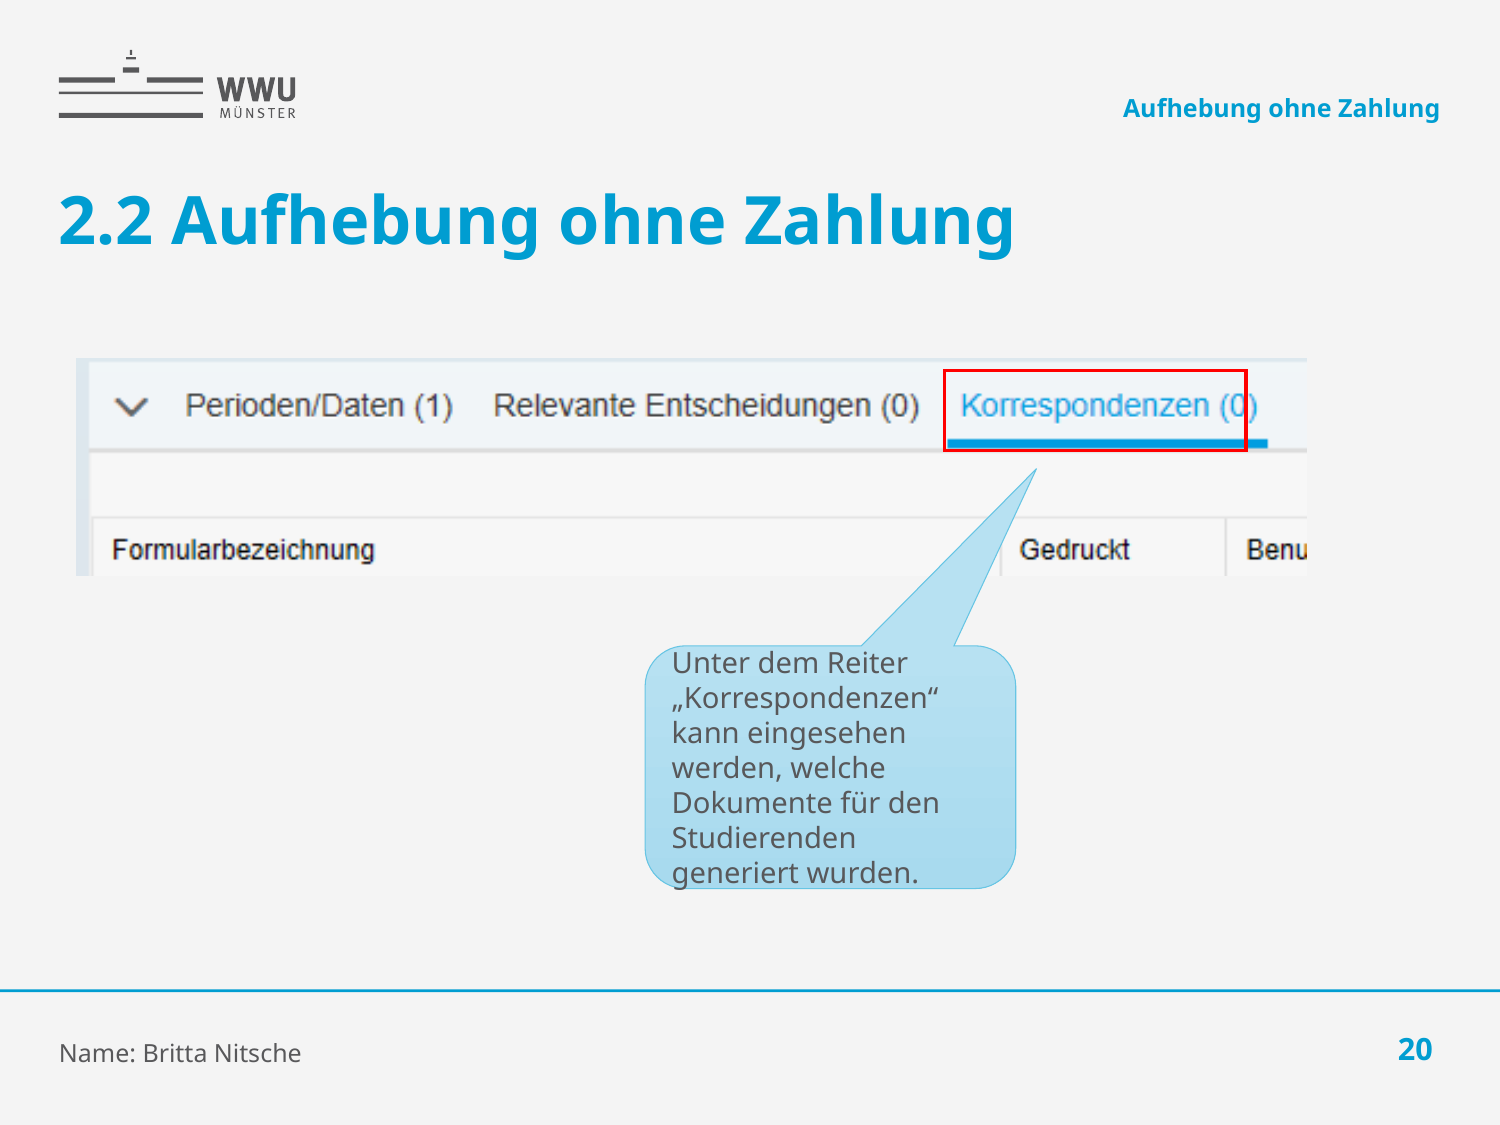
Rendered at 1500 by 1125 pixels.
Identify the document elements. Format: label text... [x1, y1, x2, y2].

title 2.2 Aufhebung ohne Zahlung [58, 177, 1441, 272]
slide_number 20 [1322, 1012, 1441, 1072]
text_box Unter dem Reiter „Korrespondenzen“ kann eingesehen werden, welche Dokumente für den Studierenden generiert wurden. [644, 576, 1017, 890]
slide_number Aufhebung ohne Zahlung [590, 63, 1442, 123]
footer Name: Britta Nitsche [59, 1012, 910, 1072]
picture [76, 358, 1307, 576]
